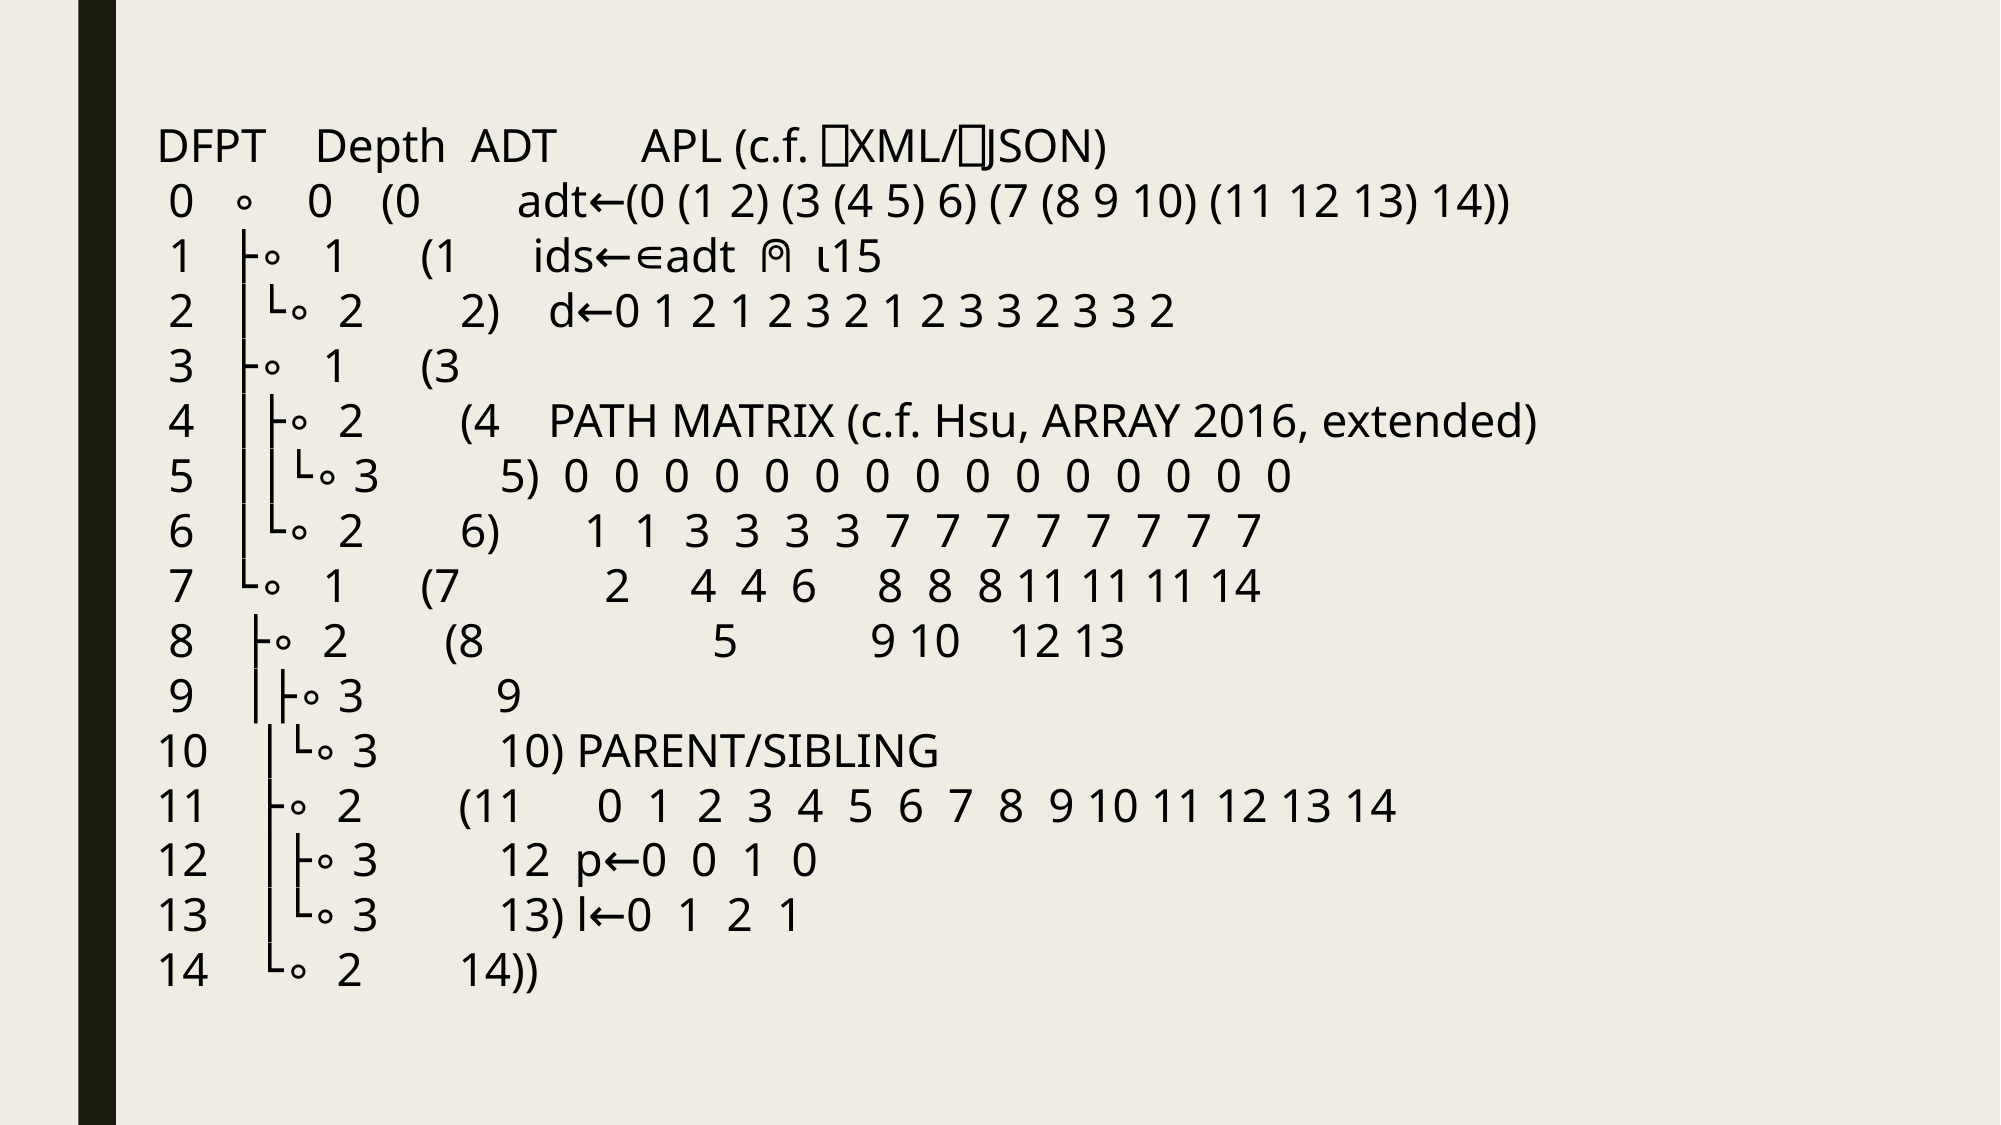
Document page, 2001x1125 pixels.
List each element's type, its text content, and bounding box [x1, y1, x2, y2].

text_box DFPT Depth ADT APL (c.f. ⎕XML/⎕JSON) 0 ∘ 0 (0 adt←(0 (1 2) (3 (4 5) 6) (7 (8 9 10) (11 12 13) 14)) 1 ├∘ 1 (1 ids←∊adt ⍝ ⍳15 2 │└∘ 2 2) d←0 1 2 1 2 3 2 1 2 3 3 2 3 3 2 3 ├∘ 1 (3 4 │├∘ 2 (4 PATH MATRIX (c.f. Hsu, ARRAY 2016, extended) 5 ││└∘ 3 5) 0 0 0 0 0 0 0 0 0 0 0 0 0 0 0 6 │└∘ 2 6) 1 1 3 3 3 3 7 7 7 7 7 7 7 7 7 └∘ 1 (7 2 4 4 6 8 8 8 11 11 11 14 8 ├∘ 2 (8 5 9 10 12 13 9 │├∘ 3 9 10 │└∘ 3 10) PARENT/SIBLING 11 ├∘ 2 (11 0 1 2 3 4 5 6 7 8 9 10 11 12 13 14 12 │├∘ 3 12 p←0 0 1 0 13 │└∘ 3 13) l←0 1 2 1 14 └∘ 2 14)) [141, 109, 1964, 1004]
